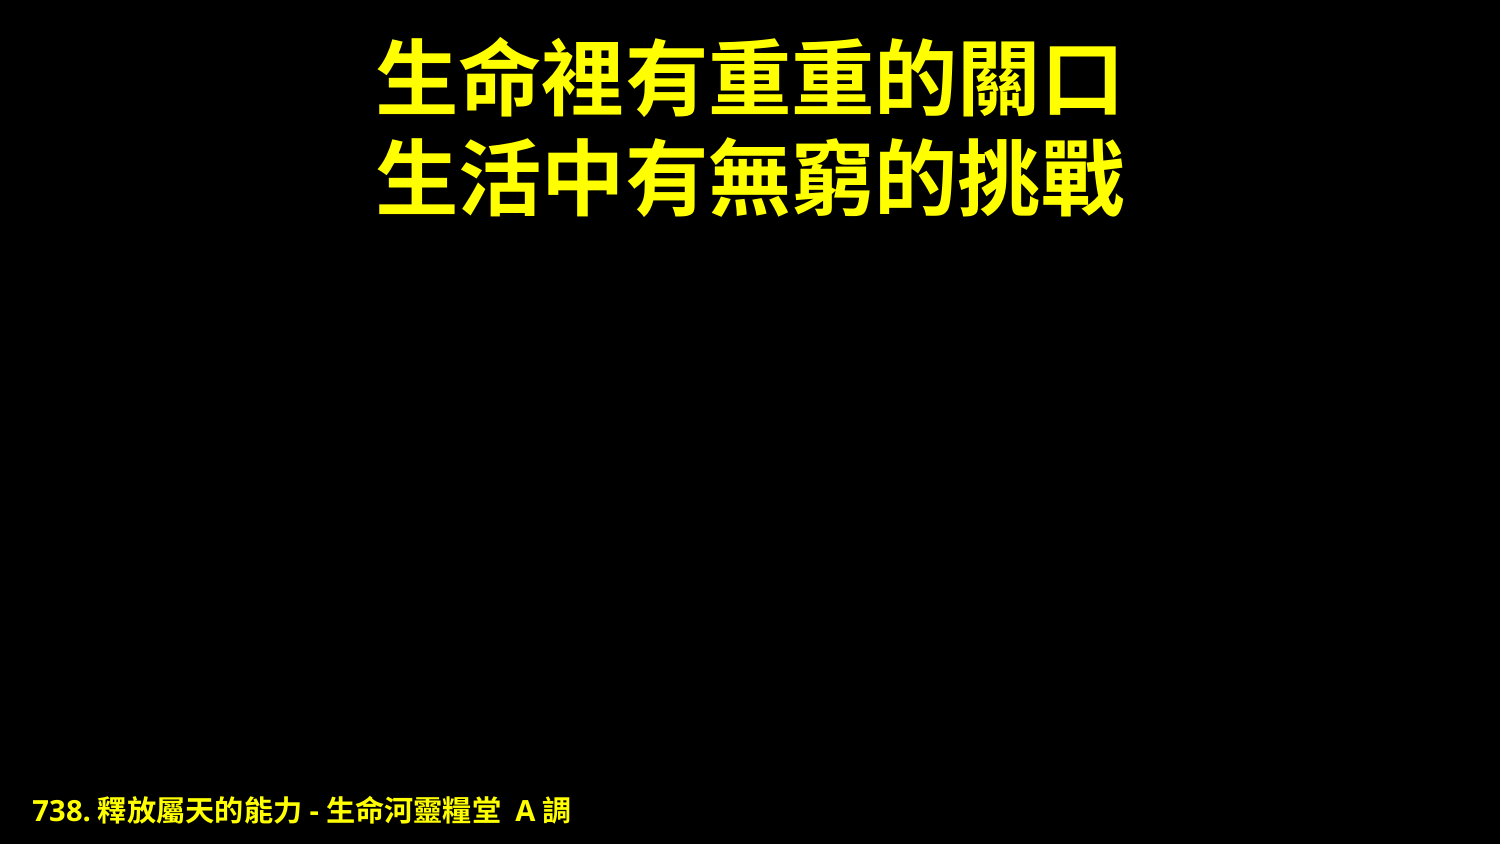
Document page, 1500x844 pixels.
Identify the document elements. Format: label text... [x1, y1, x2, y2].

text_box 738.釋放屬天的能力-生命河靈糧堂 A調 [17, 784, 632, 835]
title 生命裡有重重的關口 生活中有無窮的挑戰 [0, 55, 1500, 197]
